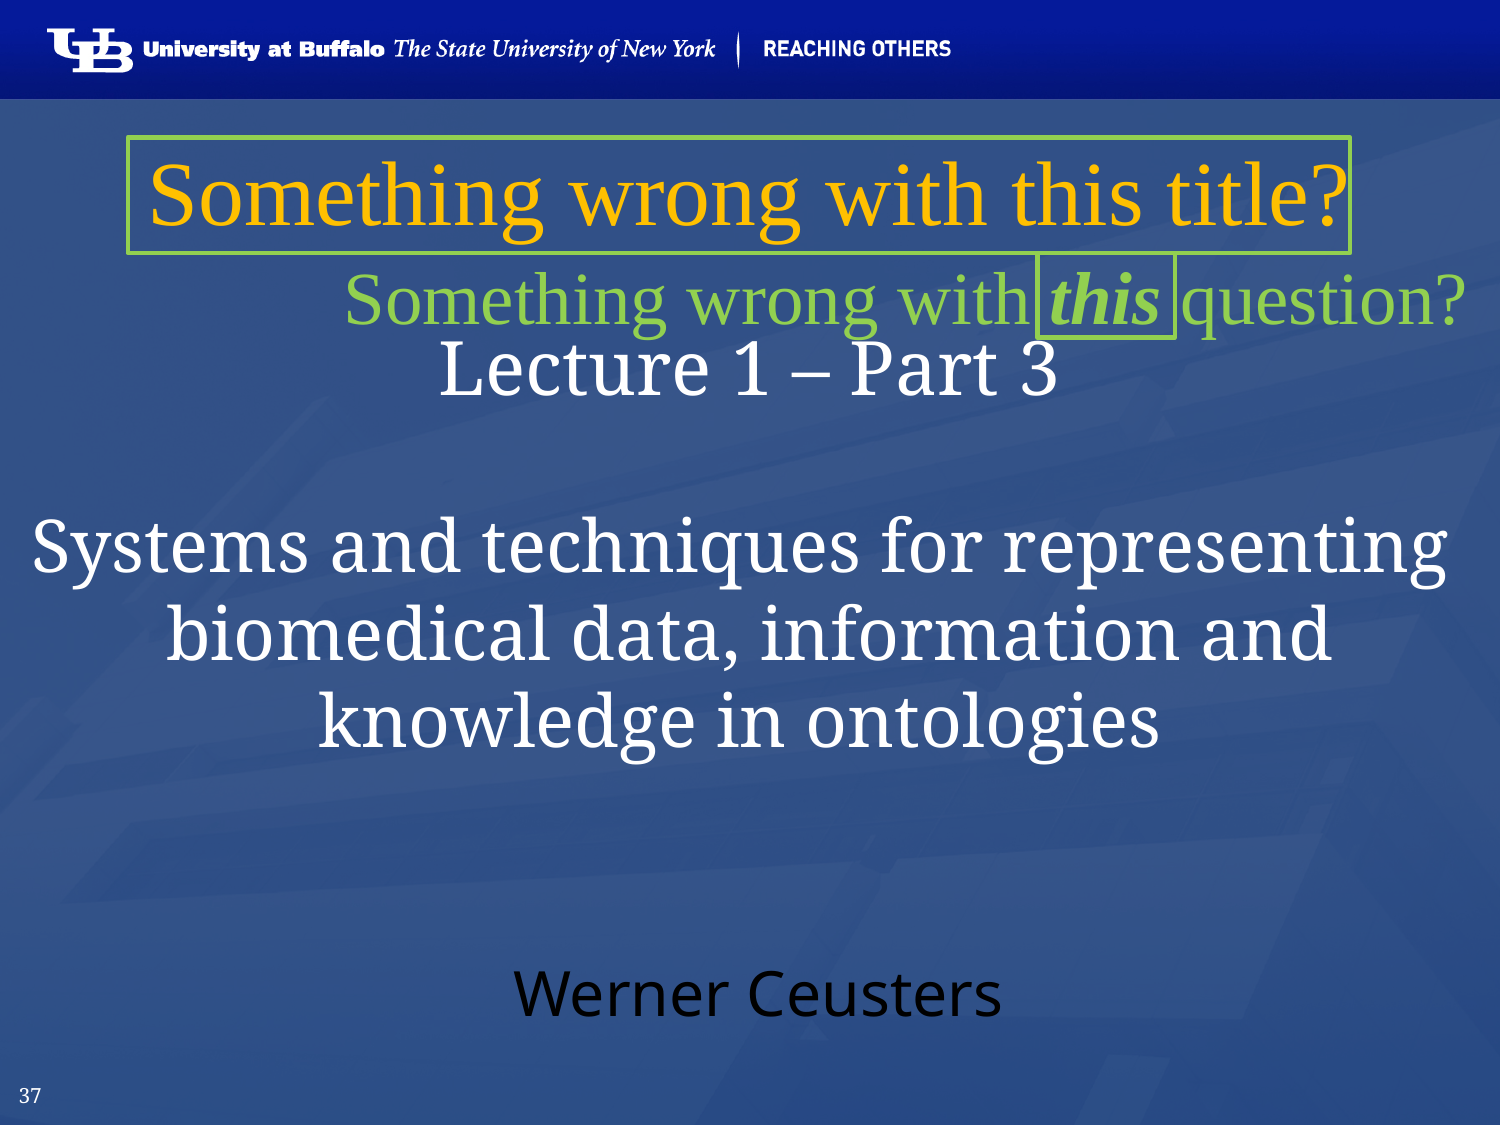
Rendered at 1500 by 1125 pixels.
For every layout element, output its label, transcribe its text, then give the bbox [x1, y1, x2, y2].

text_box [1037, 253, 1175, 338]
text_box Something wrong with this question? [328, 242, 1484, 348]
subtitle Werner Ceusters [150, 862, 1350, 1035]
picture [0, 0, 1500, 99]
text_box [127, 137, 1350, 253]
title Lecture 1 – Part 3 Systems and techniques for representing biomedical data, information and knowledge in ontologies [0, 312, 1500, 744]
text_box Something wrong with this title? [132, 126, 1367, 242]
